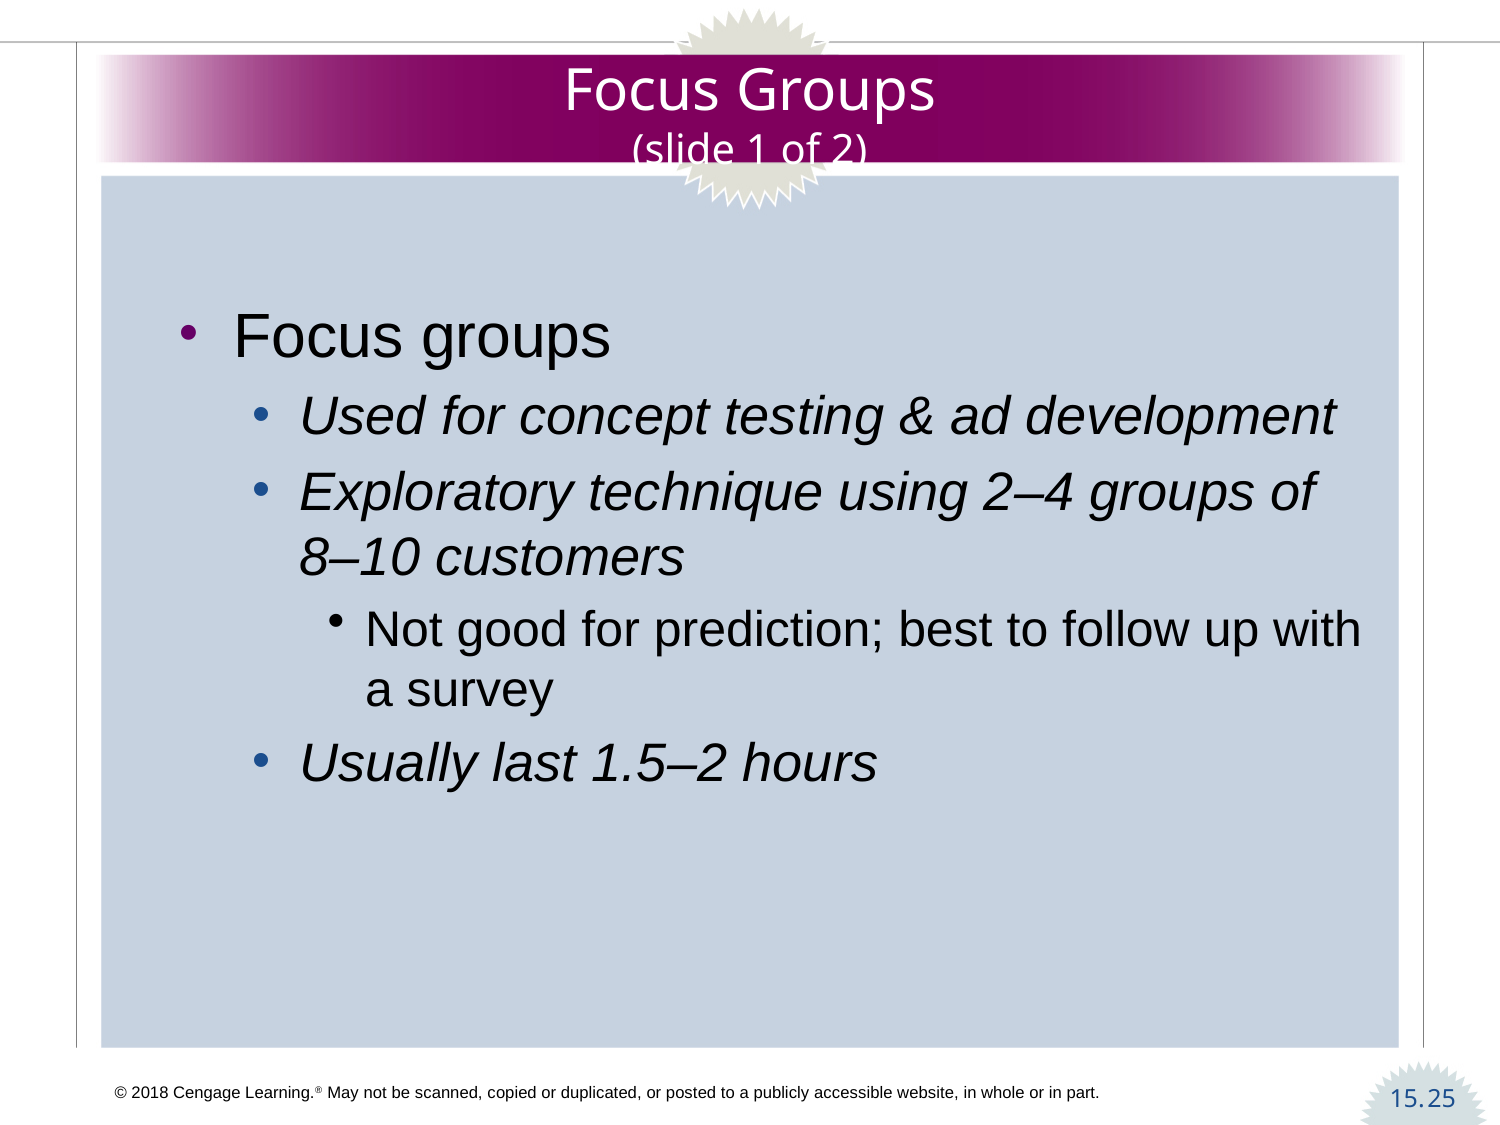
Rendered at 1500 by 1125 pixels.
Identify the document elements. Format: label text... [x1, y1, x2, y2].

title Focus Groups (slide 1 of 2) [99, 62, 1400, 163]
list Focus groups Used for concept testing & ad development Exploratory technique using 2–4 groups of 8–10 customers Not good for prediction; best to follow up with a survey Usually last 1.5–2 hours [162, 287, 1388, 1000]
slide_number 25 [1412, 1074, 1476, 1125]
picture [0, 0, 1500, 1125]
